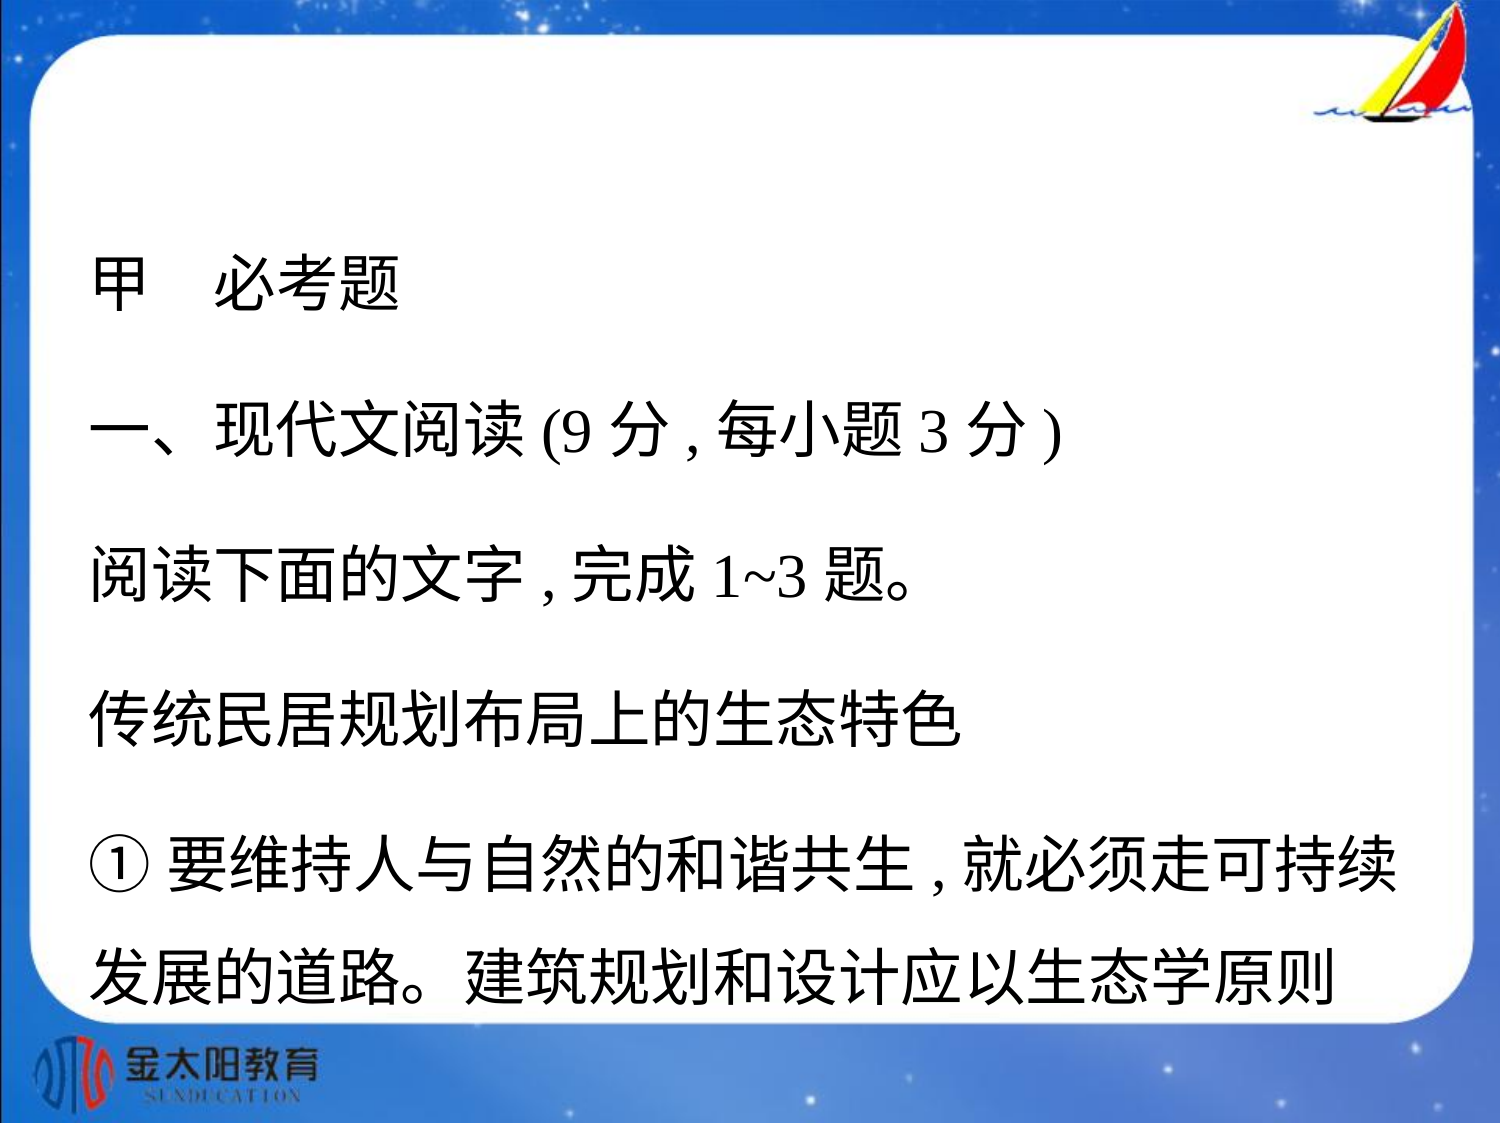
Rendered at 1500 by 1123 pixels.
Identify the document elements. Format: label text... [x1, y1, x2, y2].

text_box 阅读下面的文字,完成1~3题。 [88, 497, 1453, 610]
text_box 传统民居规划布局上的生态特色 [88, 642, 1453, 756]
picture [0, 0, 1500, 1123]
text_box ①要维持人与自然的和谐共生,就必须走可持续 发展的道路。建筑规划和设计应以生态学原则 [88, 787, 1453, 1013]
text_box 一、现代文阅读(9分,每小题3分) [88, 351, 1453, 465]
text_box 甲 必考题 [88, 206, 1453, 320]
